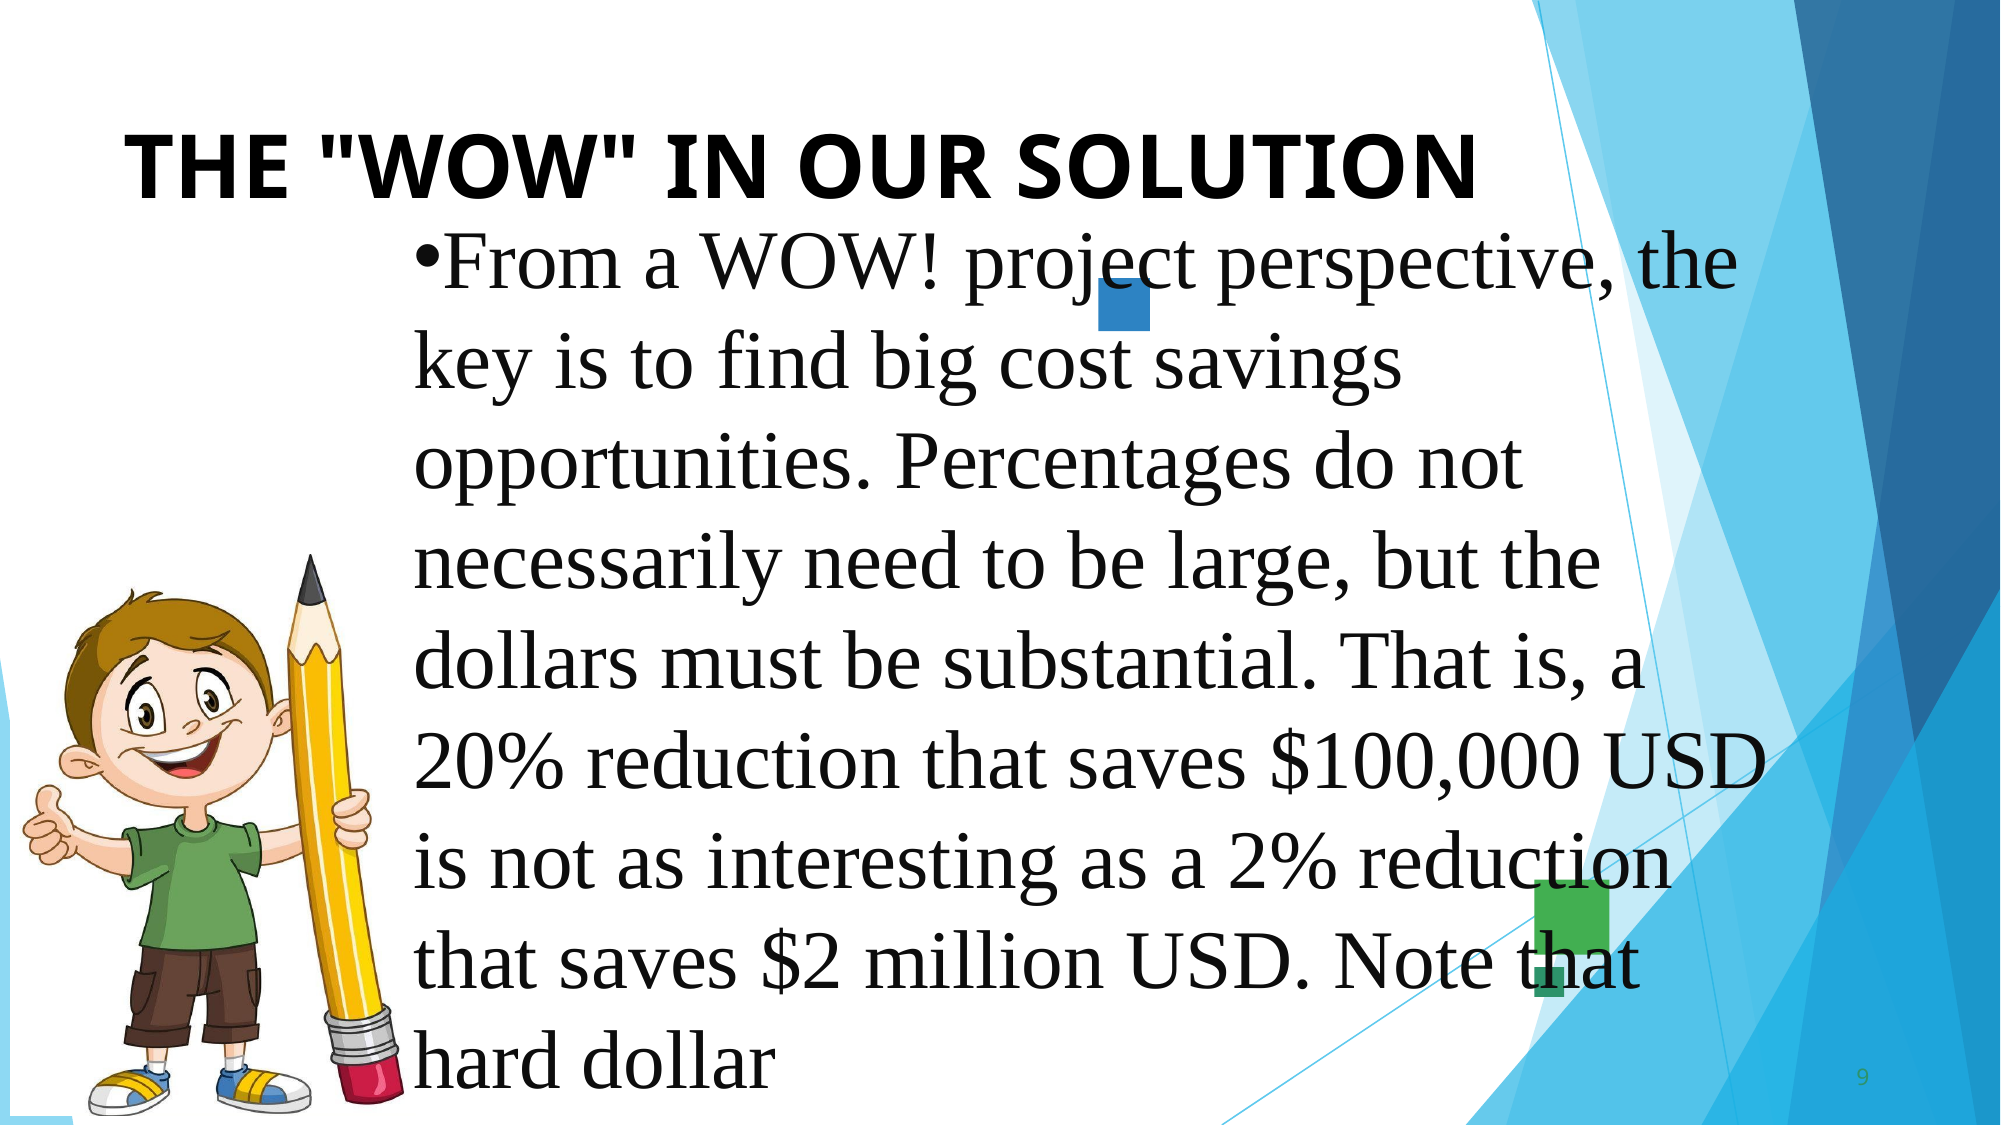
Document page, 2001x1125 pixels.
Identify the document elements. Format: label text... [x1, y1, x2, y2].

title THE "WOW" IN OUR SOLUTION [121, 107, 1513, 298]
picture [10, 554, 416, 1116]
text_box From a WOW! project perspective, the key is to find big cost savings opportunities. Percentages do not necessarily need to be large, but the dollars must be substantial. That is, a 20% reduction that saves $100,000 USD is not as interesting as a 2% reduction that saves $2 million USD. Note that hard dollar [398, 197, 1799, 1113]
text_box 9 [1849, 1061, 1888, 1095]
